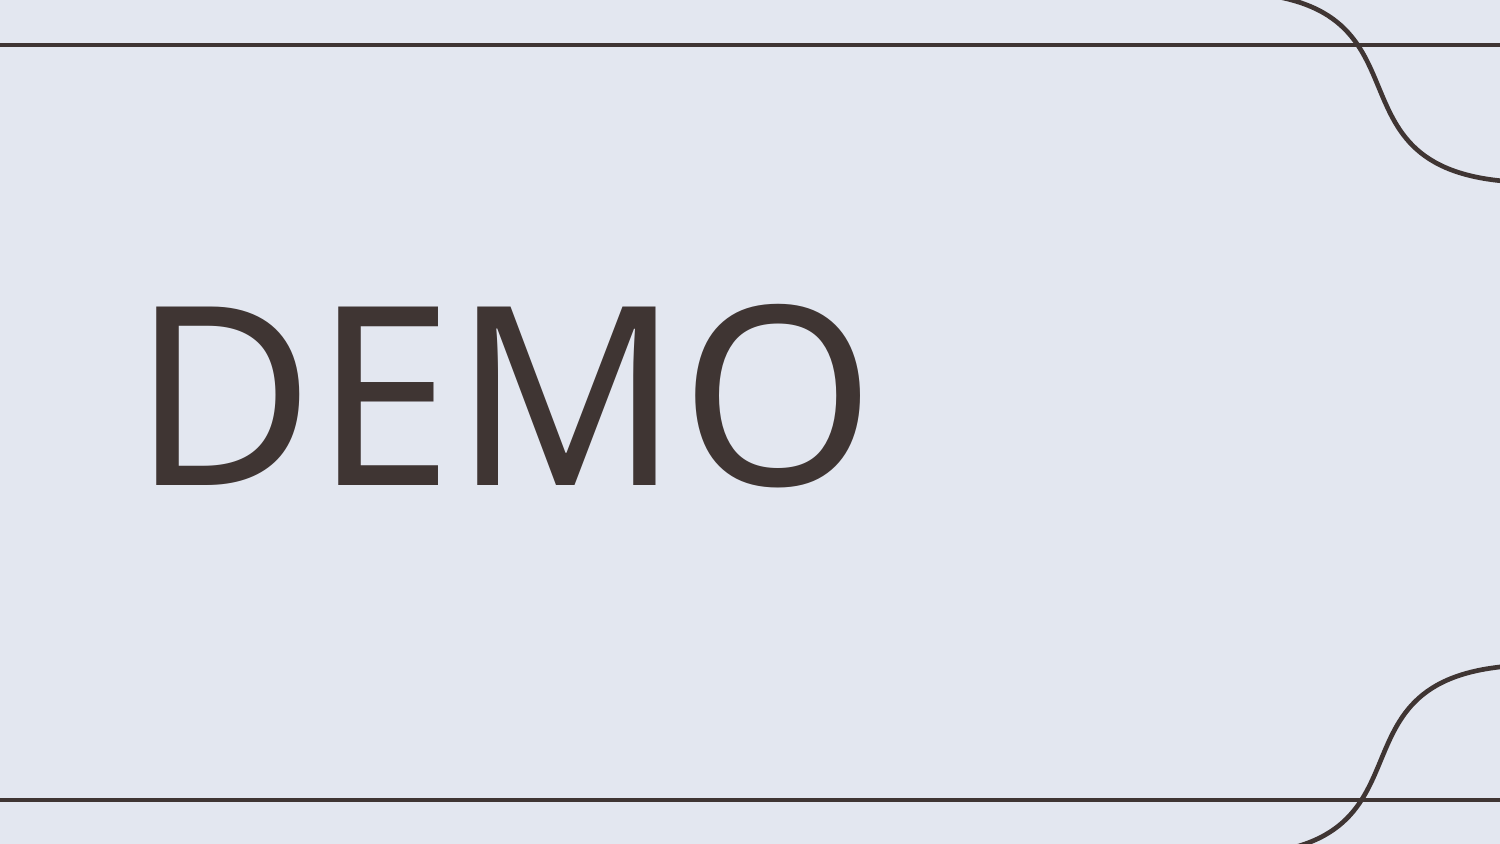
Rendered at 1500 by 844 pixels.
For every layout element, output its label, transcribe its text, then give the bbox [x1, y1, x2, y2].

title DEMO [116, 220, 1121, 491]
